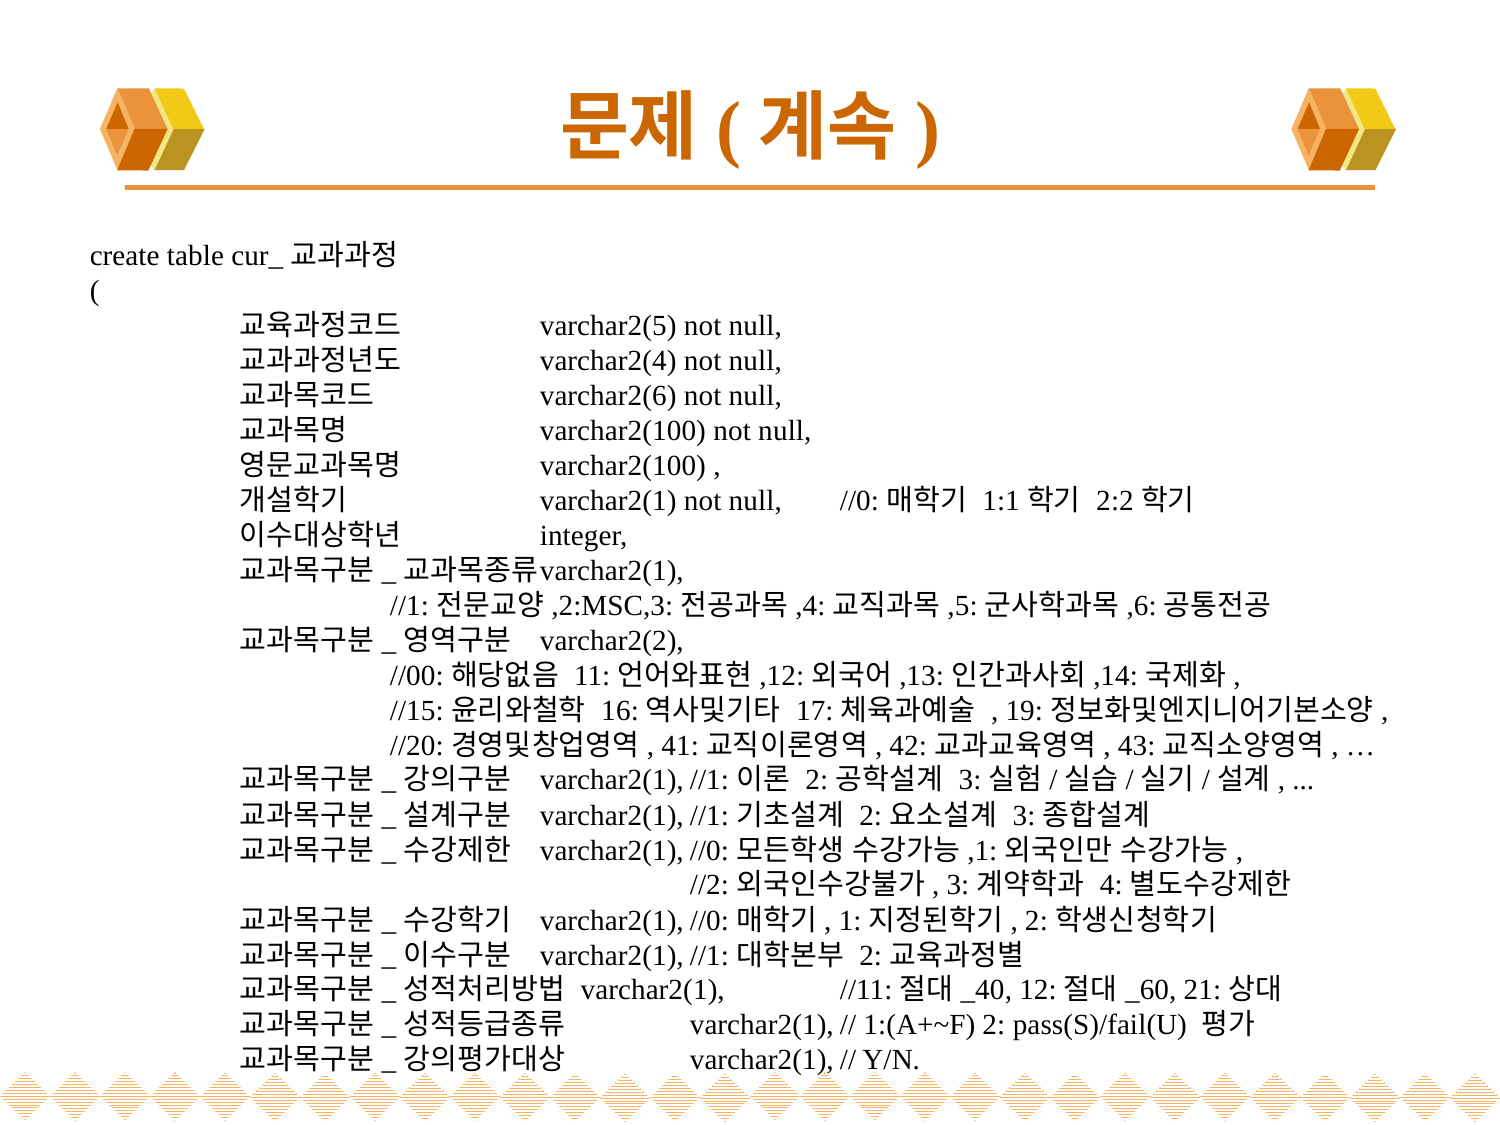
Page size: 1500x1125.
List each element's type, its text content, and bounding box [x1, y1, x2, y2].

title 문제(계속) [75, 59, 1425, 188]
text_box create table cur_교과과정 ( 교육과정코드 varchar2(5) not null, 교과과정년도 varchar2(4) not null, 교과목코드 varchar2(6) not null, 교과목명 varchar2(100) not null, 영문교과목명 varchar2(100) , 개설학기 varchar2(1) not null, //0:매학기 1:1학기 2:2학기 이수대상학년 integer, 교과목구분_교과목종류 varchar2(1), //1:전문교양,2:MSC,3:전공과목,4:교직과목,5:군사학과목,6:공통전공 교과목구분_영역구분 varchar2(2), //00:해당없음 11:언어와표현,12:외국어,13:인간과사회,14:국제화, //15:윤리와철학 16:역사및기타 17:체육과예술 , 19:정보화및엔지니어기본소양, //20:경영및창업영역, 41:교직이론영역, 42:교과교육영역, 43:교직소양영역, … 교과목구분_강의구분 varchar2(1), //1:이론 2:공학설계 3:실험/실습/실기/설계, ... 교과목구분_설계구분 varchar2(1), //1:기초설계 2:요소설계 3:종합설계 교과목구분_수강제한 varchar2(1), //0:모든학생 수강가능,1:외국인만 수강가능, //2:외국인수강불가, 3:계약학과 4:별도수강제한 교과목구분_수강학기 varchar2(1), //0:매학기, 1:지정된학기, 2:학생신청학기 교과목구분_이수구분 varchar2(1), //1:대학본부 2:교육과정별 교과목구분_성적처리방법 varchar2(1), //11:절대_40, 12:절대_60, 21:상대 교과목구분_성적등급종류 varchar2(1), // 1:(A+~F) 2: pass(S)/fail(U) 평가 교과목구분_강의평가대상 varchar2(1), // Y/N. [74, 229, 1425, 1083]
